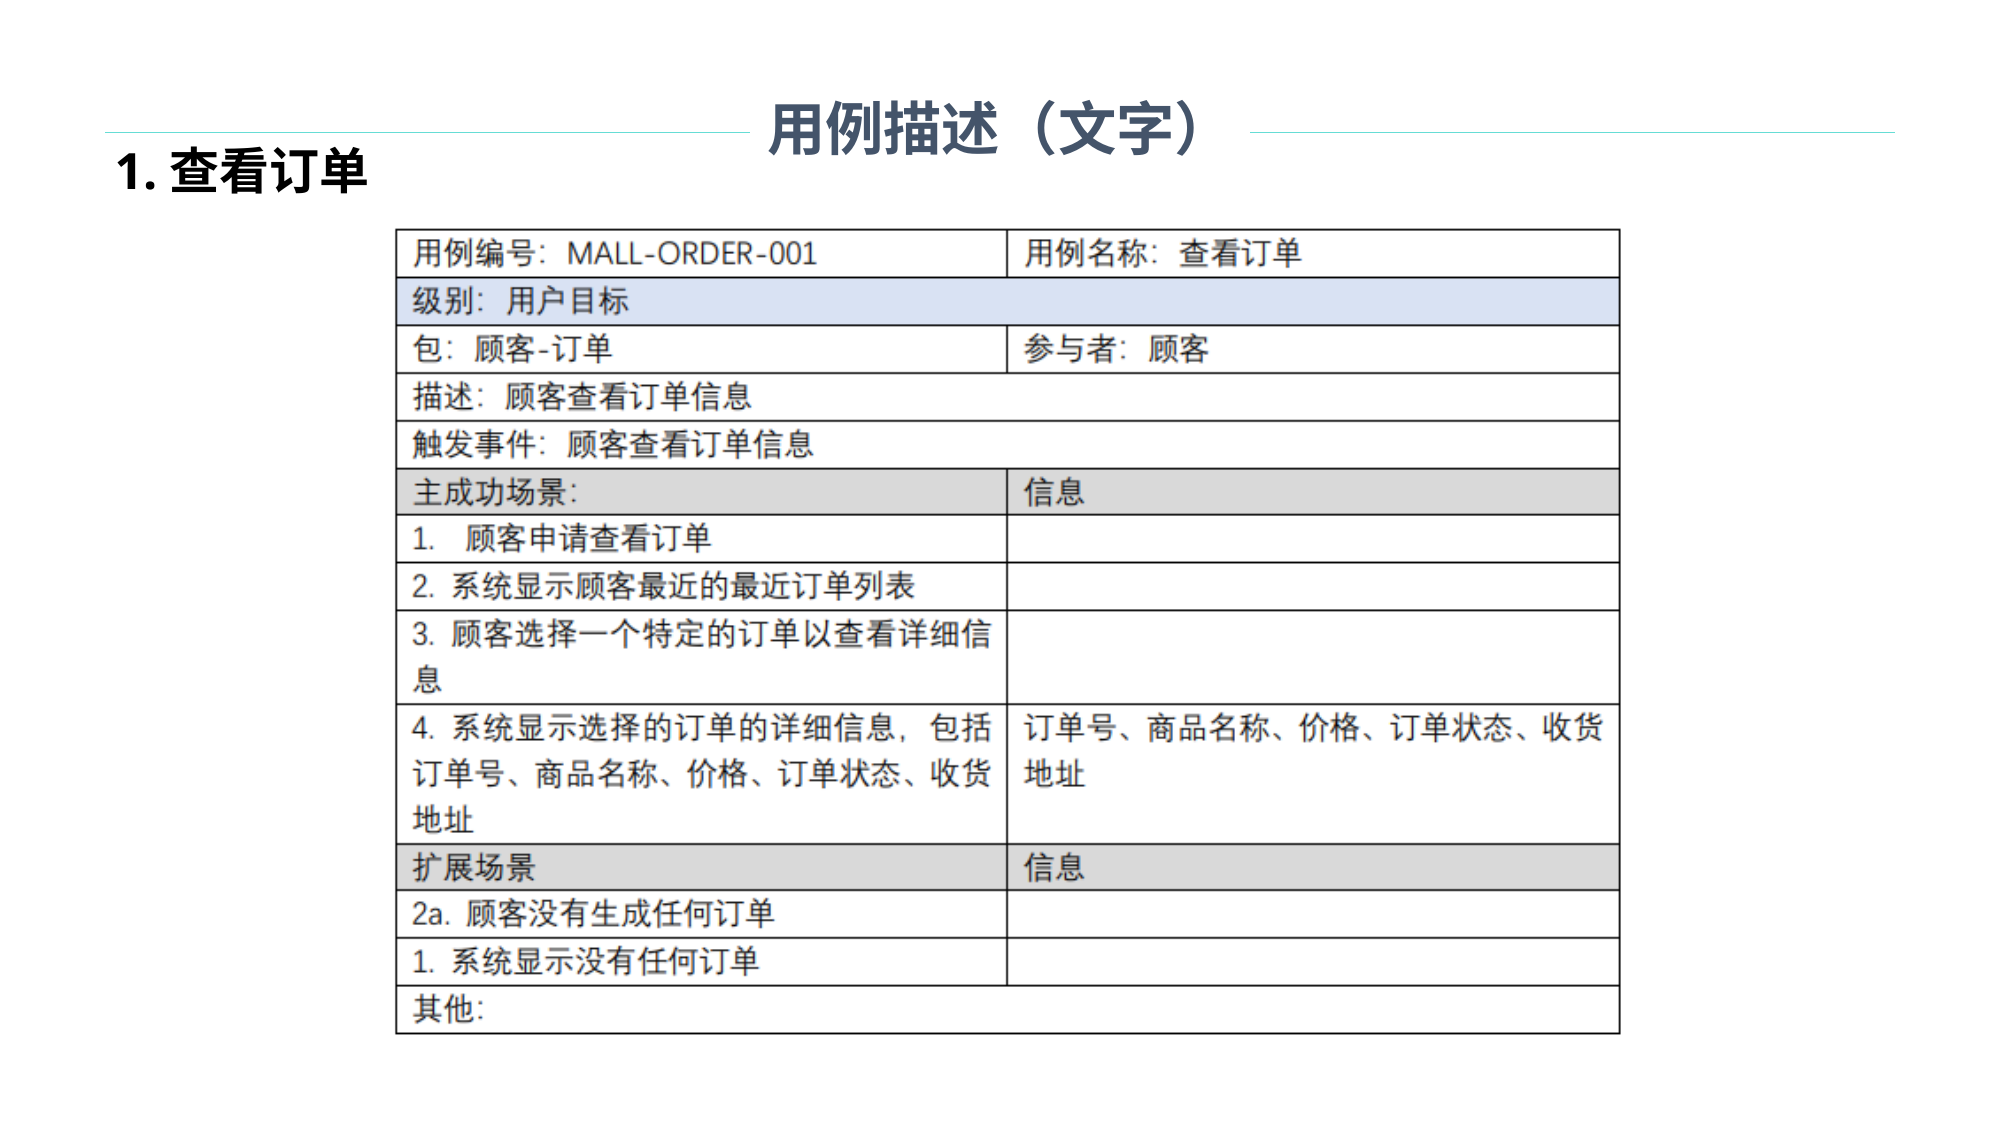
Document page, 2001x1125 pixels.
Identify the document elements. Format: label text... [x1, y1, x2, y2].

list 用例描述（文字） [750, 84, 1250, 192]
text_box 1.查看订单 [99, 132, 385, 207]
picture [378, 192, 1667, 1056]
